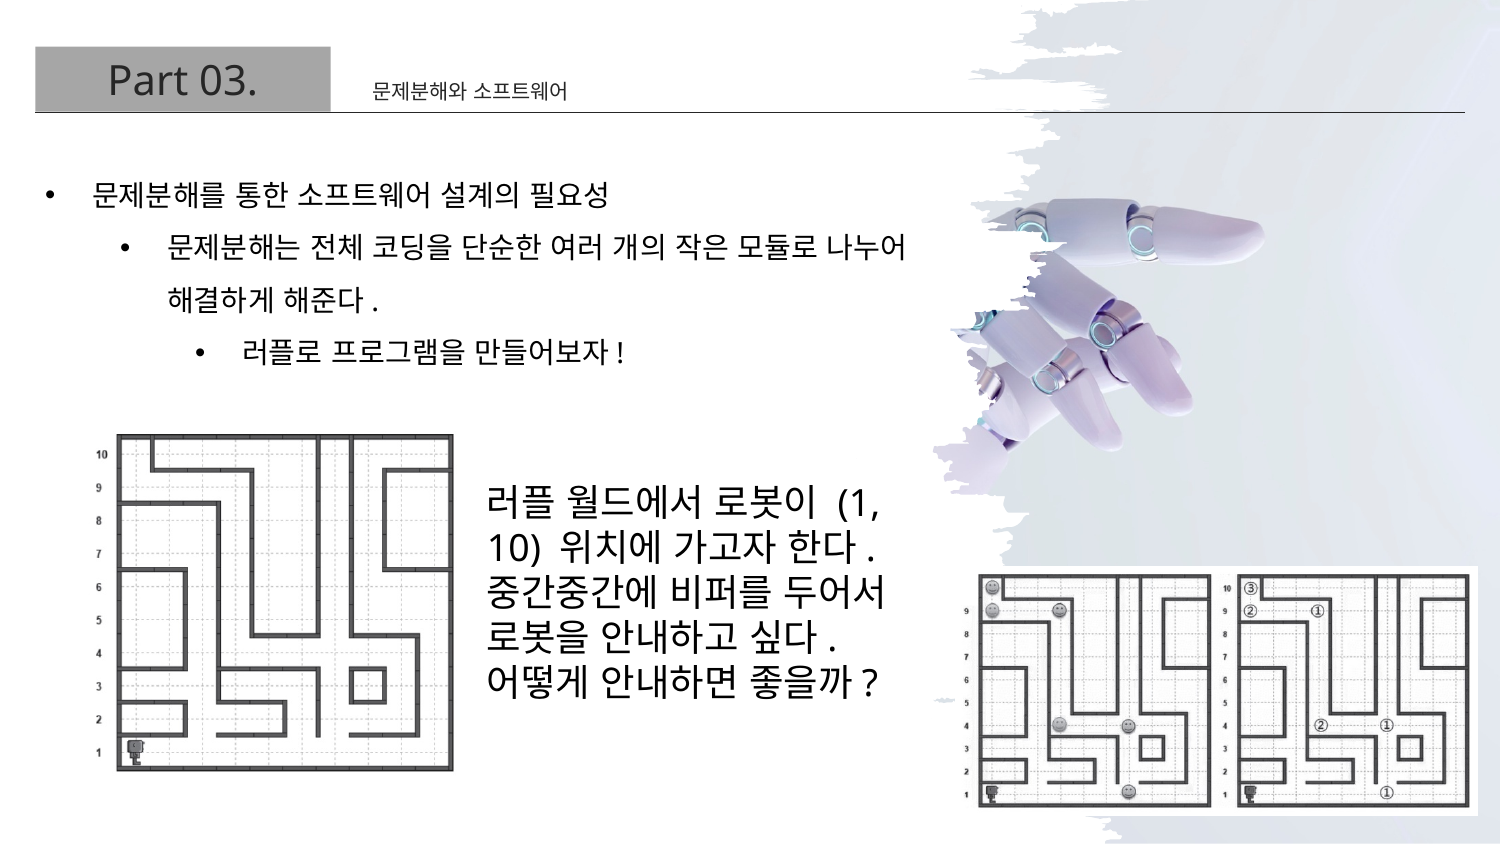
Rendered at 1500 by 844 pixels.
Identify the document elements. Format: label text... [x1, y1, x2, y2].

text_box Part 03. [35, 46, 331, 111]
text_box 러플 월드에서 로봇이 (1, 10) 위치에 가고자 한다. 중간중간에 비퍼를 두어서 로봇을 안내하고 싶다. 어떻게 안내하면 좋을까? [474, 471, 850, 712]
picture [79, 425, 471, 778]
text_box 문제분해와 소프트웨어 [316, 71, 625, 111]
picture [855, 0, 1500, 844]
text_box 문제분해를 통한 소프트웨어 설계의 필요성 문제분해는 전체 코딩을 단순한 여러 개의 작은 모듈로 나누어 해결하게 해준다. 러플로 프로그램을 만들어보자! [30, 152, 850, 378]
